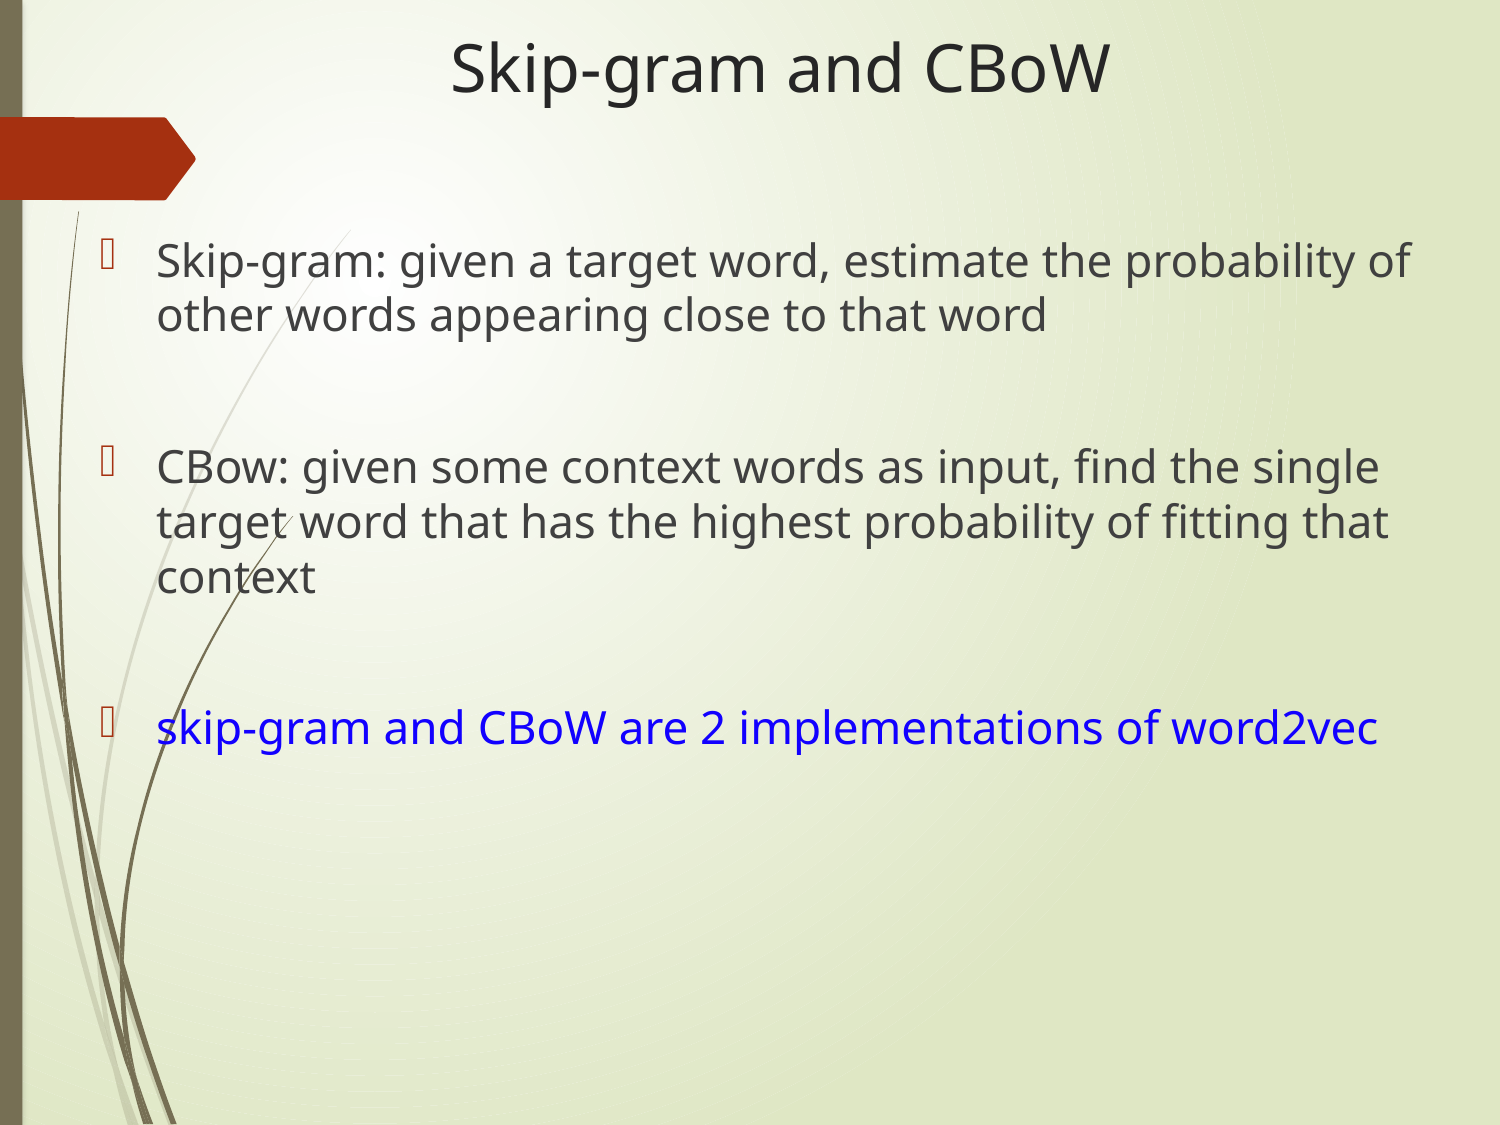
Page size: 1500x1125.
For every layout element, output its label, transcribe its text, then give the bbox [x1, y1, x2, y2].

title Skip-gram and CBoW [146, 18, 1416, 156]
list Skip-gram: given a target word, estimate the probability of other words appearing close to that word CBow: given some context words as input, find the single target word that has the highest probability of fitting that context skip-gram and CBoW are 2 implementations of word2vec [84, 223, 1480, 1102]
